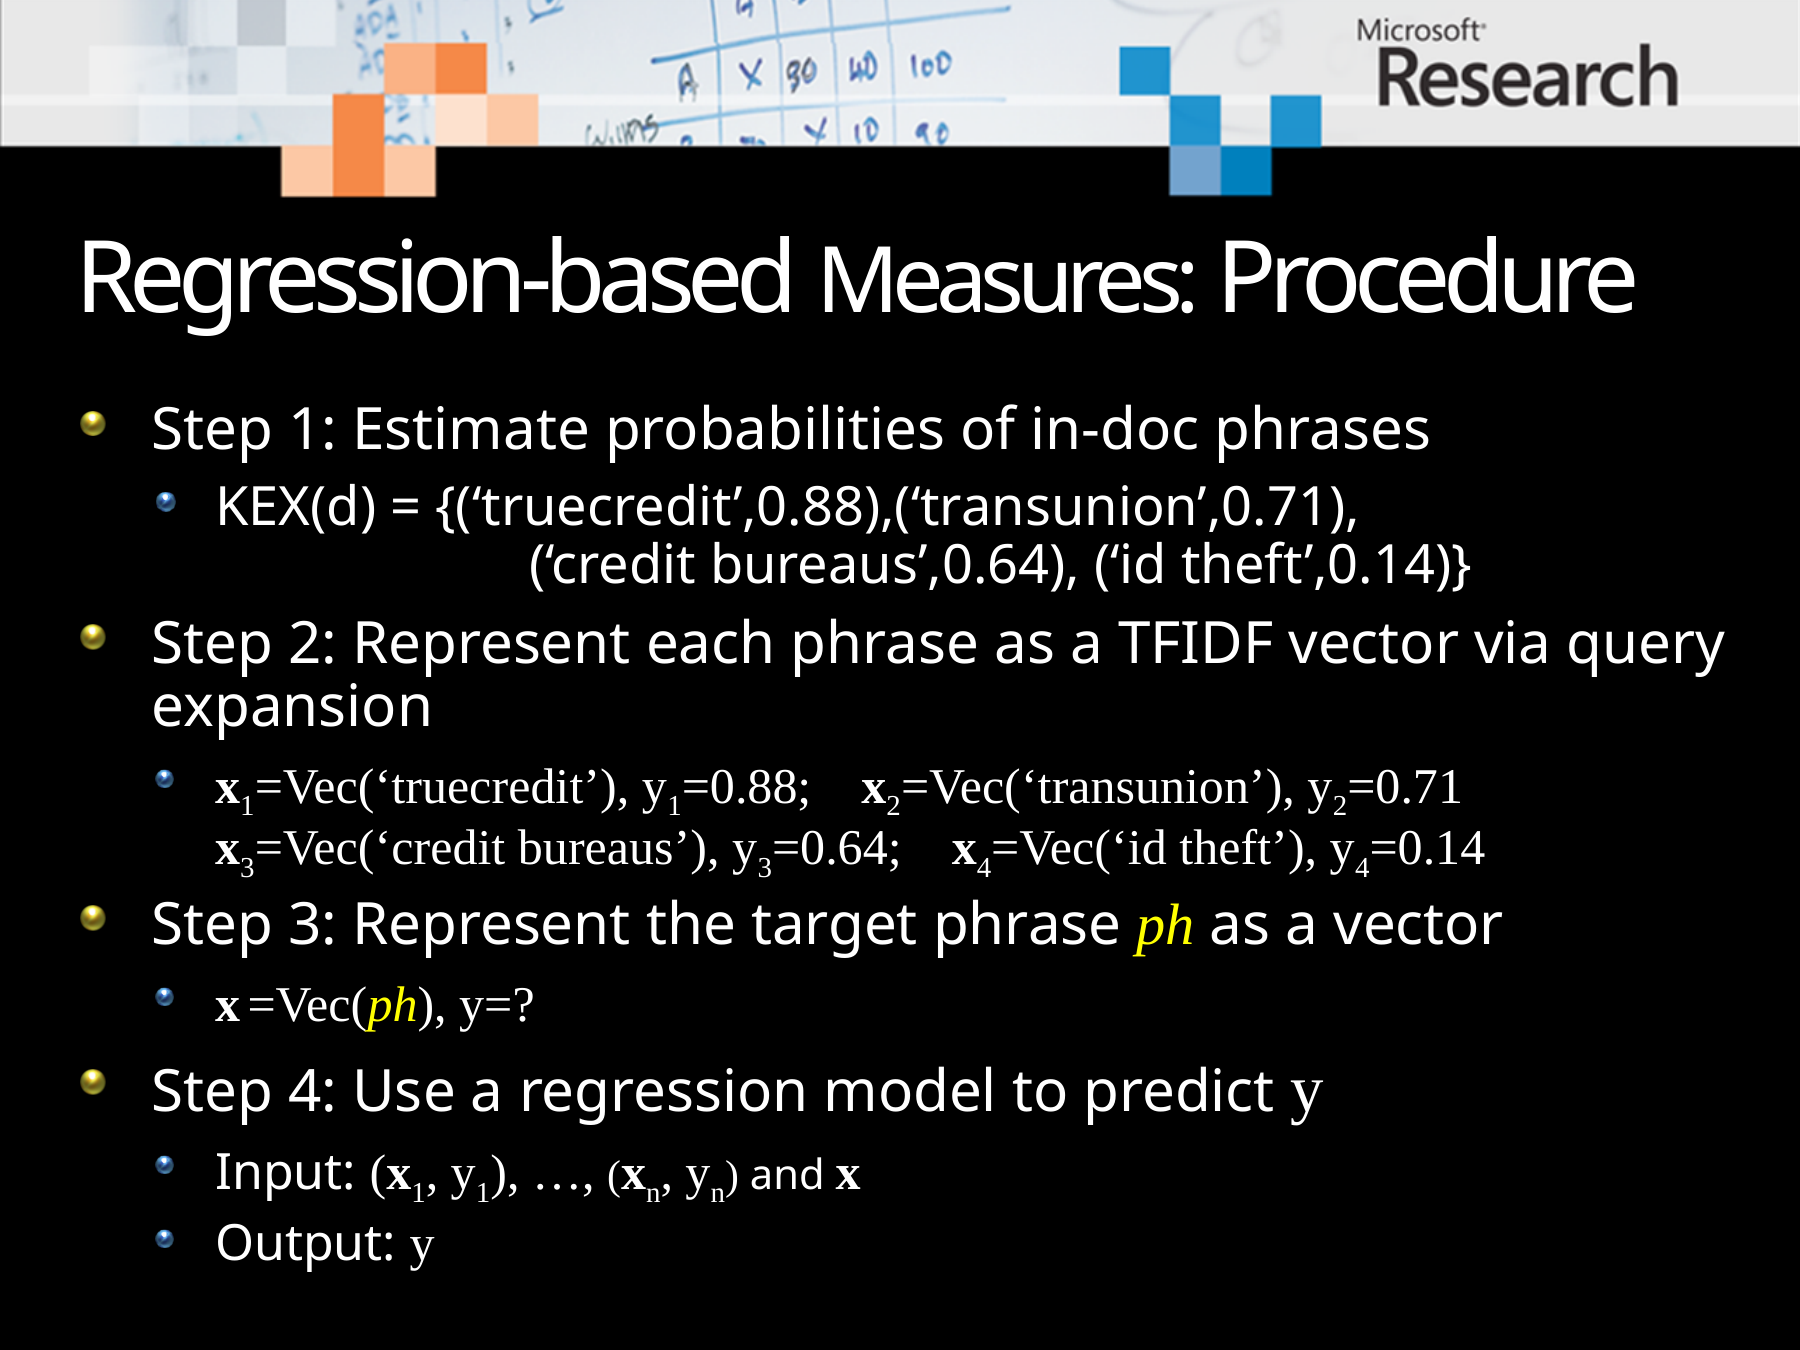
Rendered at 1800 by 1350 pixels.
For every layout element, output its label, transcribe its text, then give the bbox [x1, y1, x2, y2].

list Step 1: Estimate probabilities of in-doc phrases KEX(d) = {(‘truecredit’,0.88),(‘transunion’,0.71), (‘credit bureaus’,0.64), (‘id theft’,0.14)} Step 2: Represent each phrase as a TFIDF vector via query expansion x1=Vec(‘truecredit’), y1=0.88; x2=Vec(‘transunion’), y2=0.71 x3=Vec(‘credit bureaus’), y3=0.64; x4=Vec(‘id theft’), y4=0.14 Step 3: Represent the target phrase ph as a vector x =Vec(ph), y=? Step 4: Use a regression model to predict y Input: (x1, y1), …, (xn, yn) and x Output: y [76, 399, 1727, 1277]
picture [0, 0, 1800, 1350]
title Regression-based Measures: Procedure [74, 226, 1725, 336]
